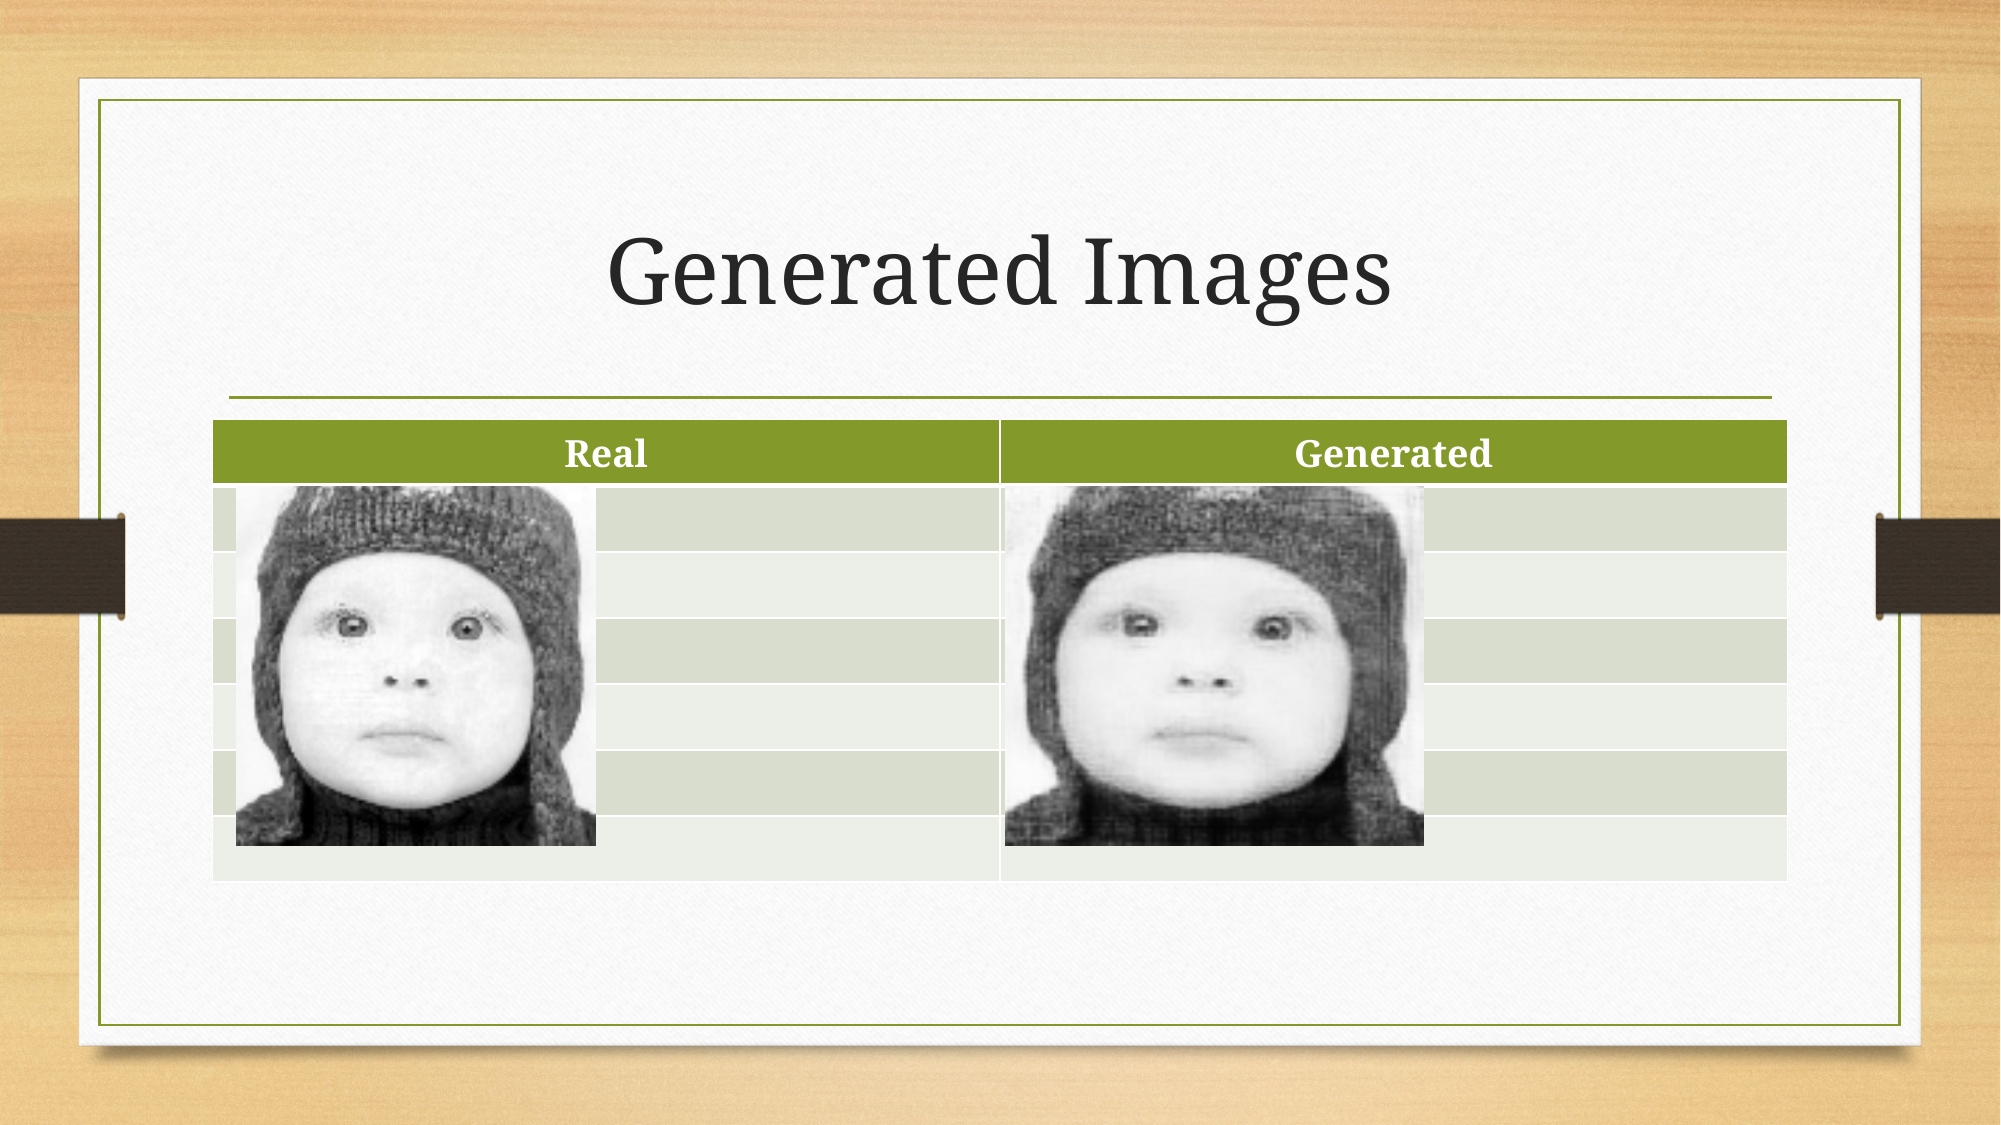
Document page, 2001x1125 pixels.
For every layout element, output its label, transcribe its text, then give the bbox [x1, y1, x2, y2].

table_cell [1001, 751, 1005, 815]
table_cell [1001, 488, 1005, 551]
table_cell [213, 553, 236, 617]
table_header Generated [1001, 420, 1787, 483]
table_cell [597, 619, 999, 683]
table_cell [213, 751, 236, 815]
picture [0, 0, 2001, 1125]
table_cell [1424, 751, 1787, 815]
table_cell [1001, 685, 1005, 749]
title Generated Images [212, 161, 1788, 375]
table_cell [1001, 553, 1005, 617]
table_cell [597, 685, 999, 749]
table_cell [1424, 488, 1787, 551]
table_cell [1424, 685, 1787, 749]
table_cell [1424, 619, 1787, 683]
table_cell [1424, 553, 1787, 617]
table_cell [1001, 817, 1787, 881]
table_cell [1001, 619, 1005, 683]
table_cell [213, 817, 999, 881]
table_cell [213, 685, 236, 749]
table_cell [597, 751, 999, 815]
table_cell [213, 488, 236, 551]
table_cell [597, 553, 999, 617]
table_cell [597, 488, 999, 551]
table_cell [213, 619, 236, 683]
table_header Real [213, 420, 999, 483]
